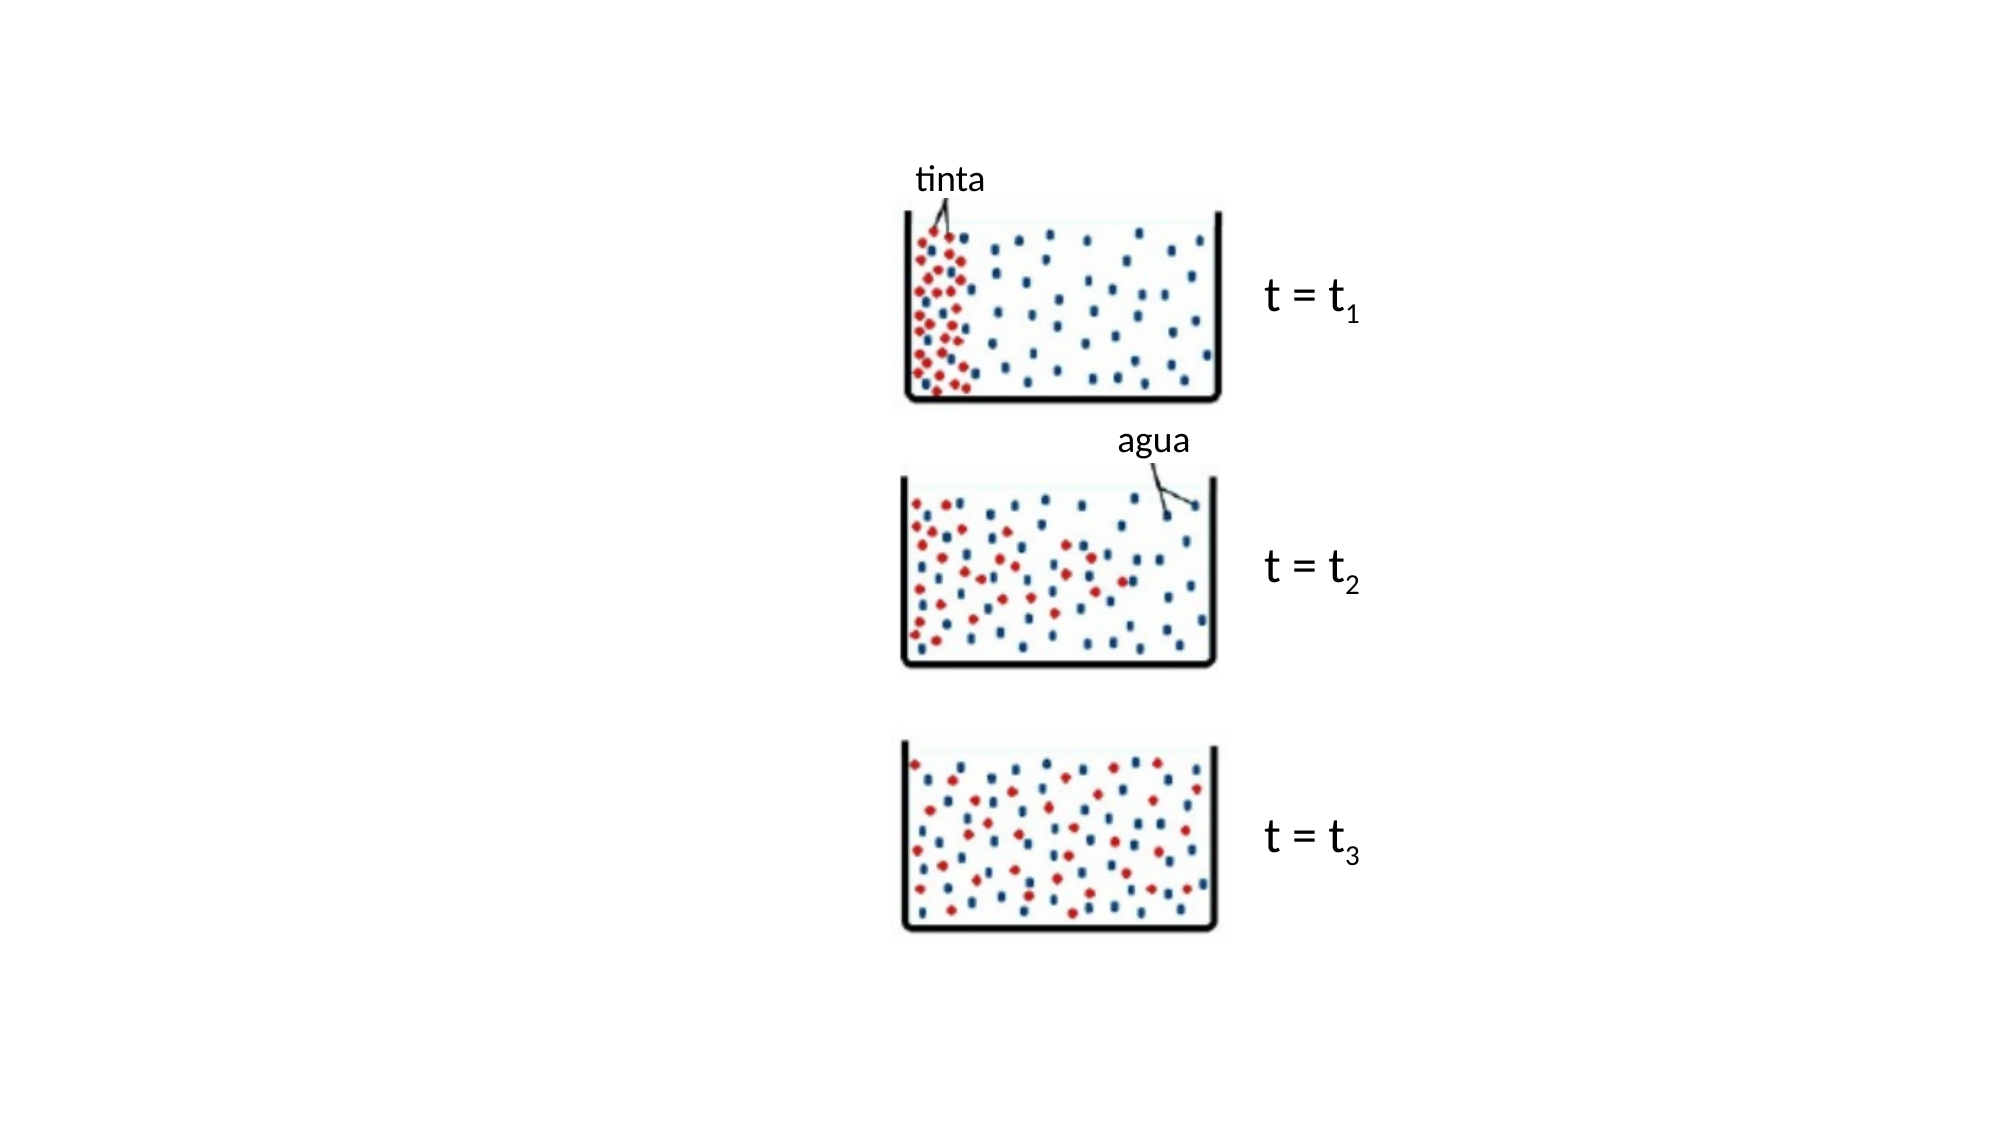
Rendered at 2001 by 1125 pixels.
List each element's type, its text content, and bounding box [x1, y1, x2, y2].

picture [889, 727, 1229, 942]
picture [893, 198, 1225, 413]
text_box tinta [900, 146, 1001, 198]
picture [899, 463, 1219, 678]
text_box t = t2 [1249, 524, 1375, 608]
text_box t = t3 [1249, 795, 1375, 879]
text_box t = t1 [1249, 253, 1375, 337]
text_box agua [1102, 413, 1206, 463]
